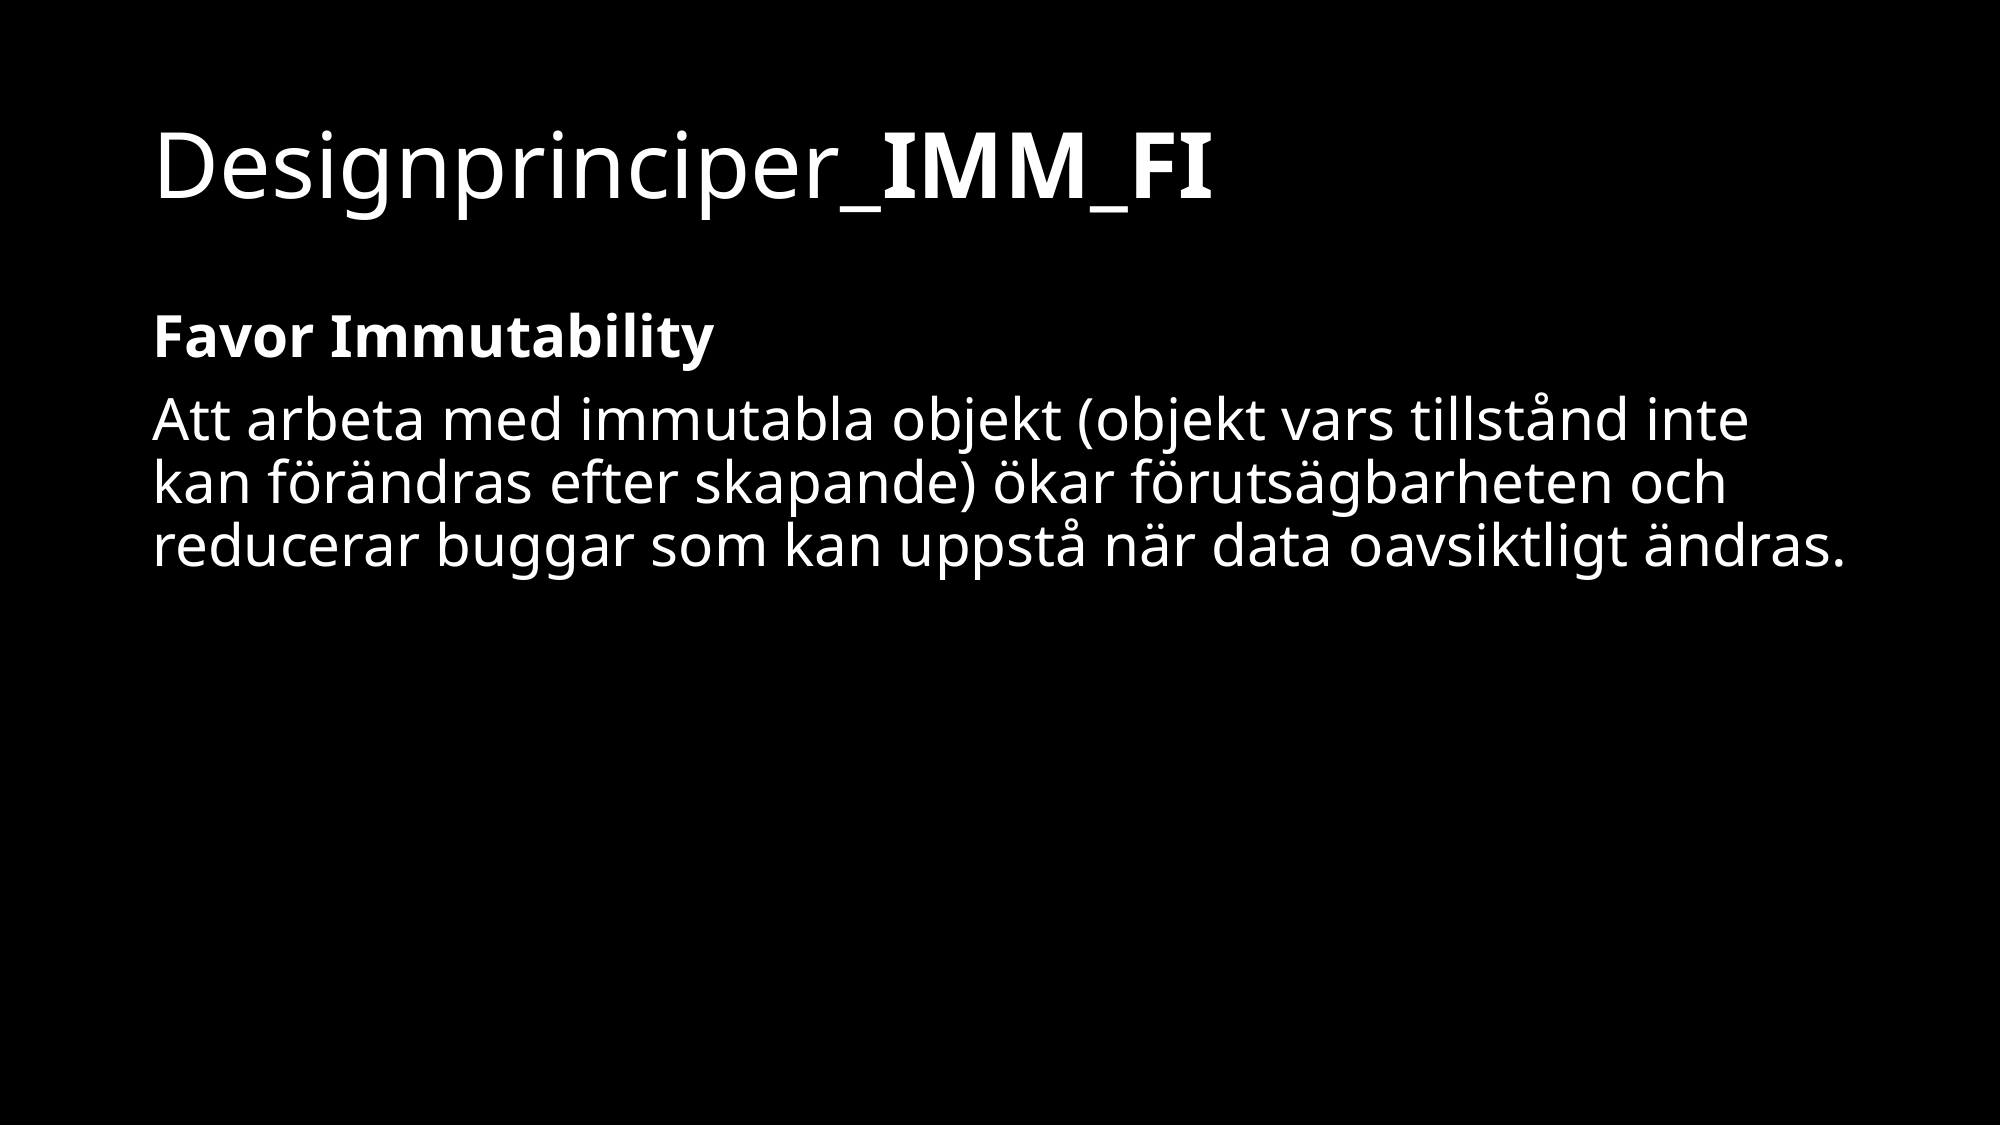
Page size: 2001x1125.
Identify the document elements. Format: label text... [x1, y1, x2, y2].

list Favor Immutability Att arbeta med immutabla objekt (objekt vars tillstånd inte kan förändras efter skapande) ökar förutsägbarheten och reducerar buggar som kan uppstå när data oavsiktligt ändras. [137, 299, 1863, 1014]
title Designprinciper_IMM_FI [137, 59, 1863, 278]
